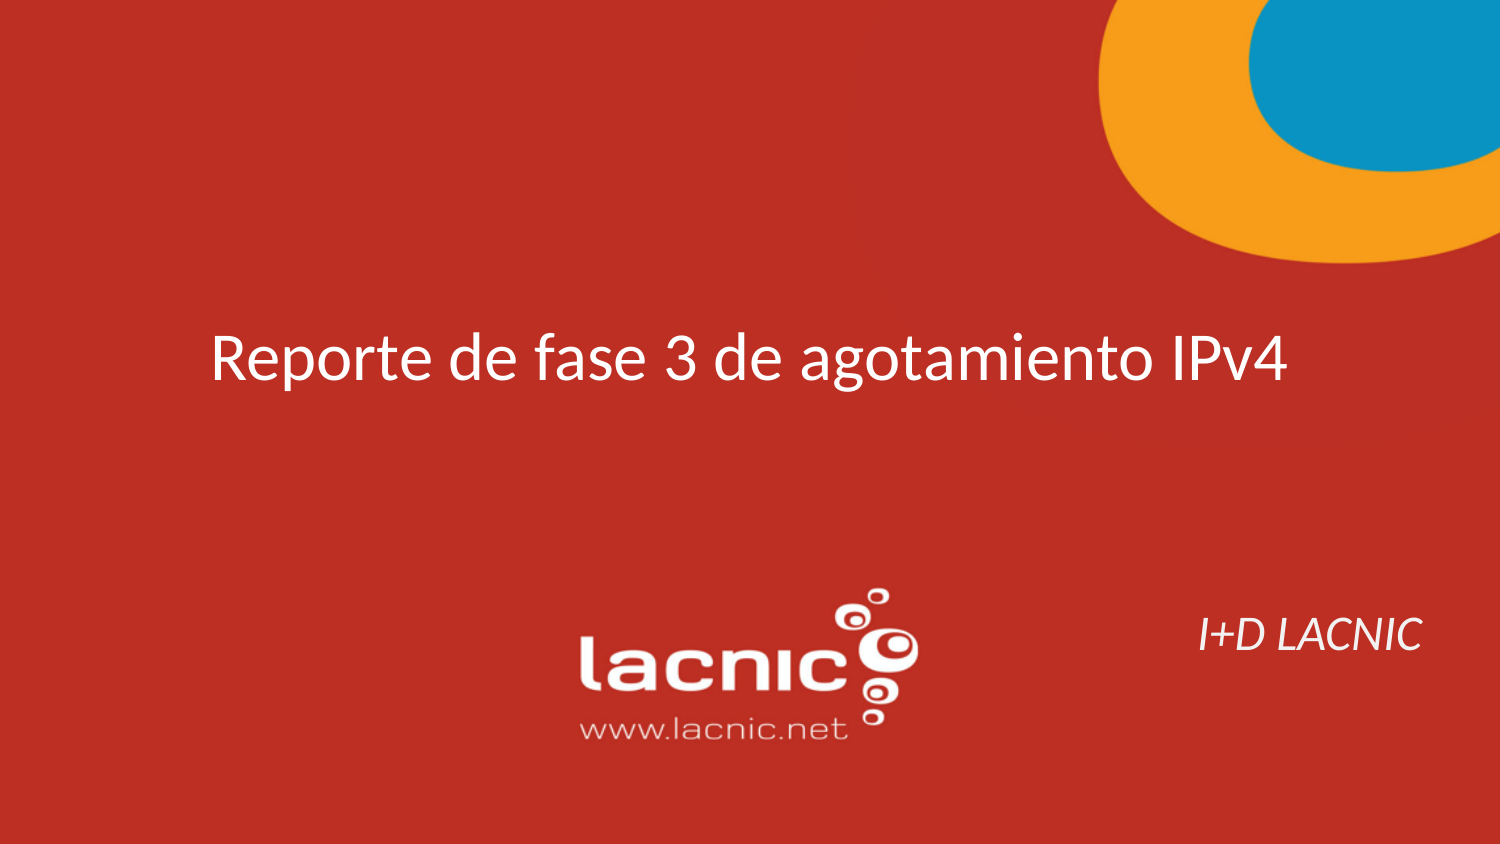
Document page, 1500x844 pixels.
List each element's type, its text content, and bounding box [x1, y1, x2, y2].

picture [0, 0, 1500, 844]
subtitle I+D LACNIC [1087, 472, 1437, 676]
title Reporte de fase 3 de agotamiento IPv4 [112, 262, 1388, 443]
